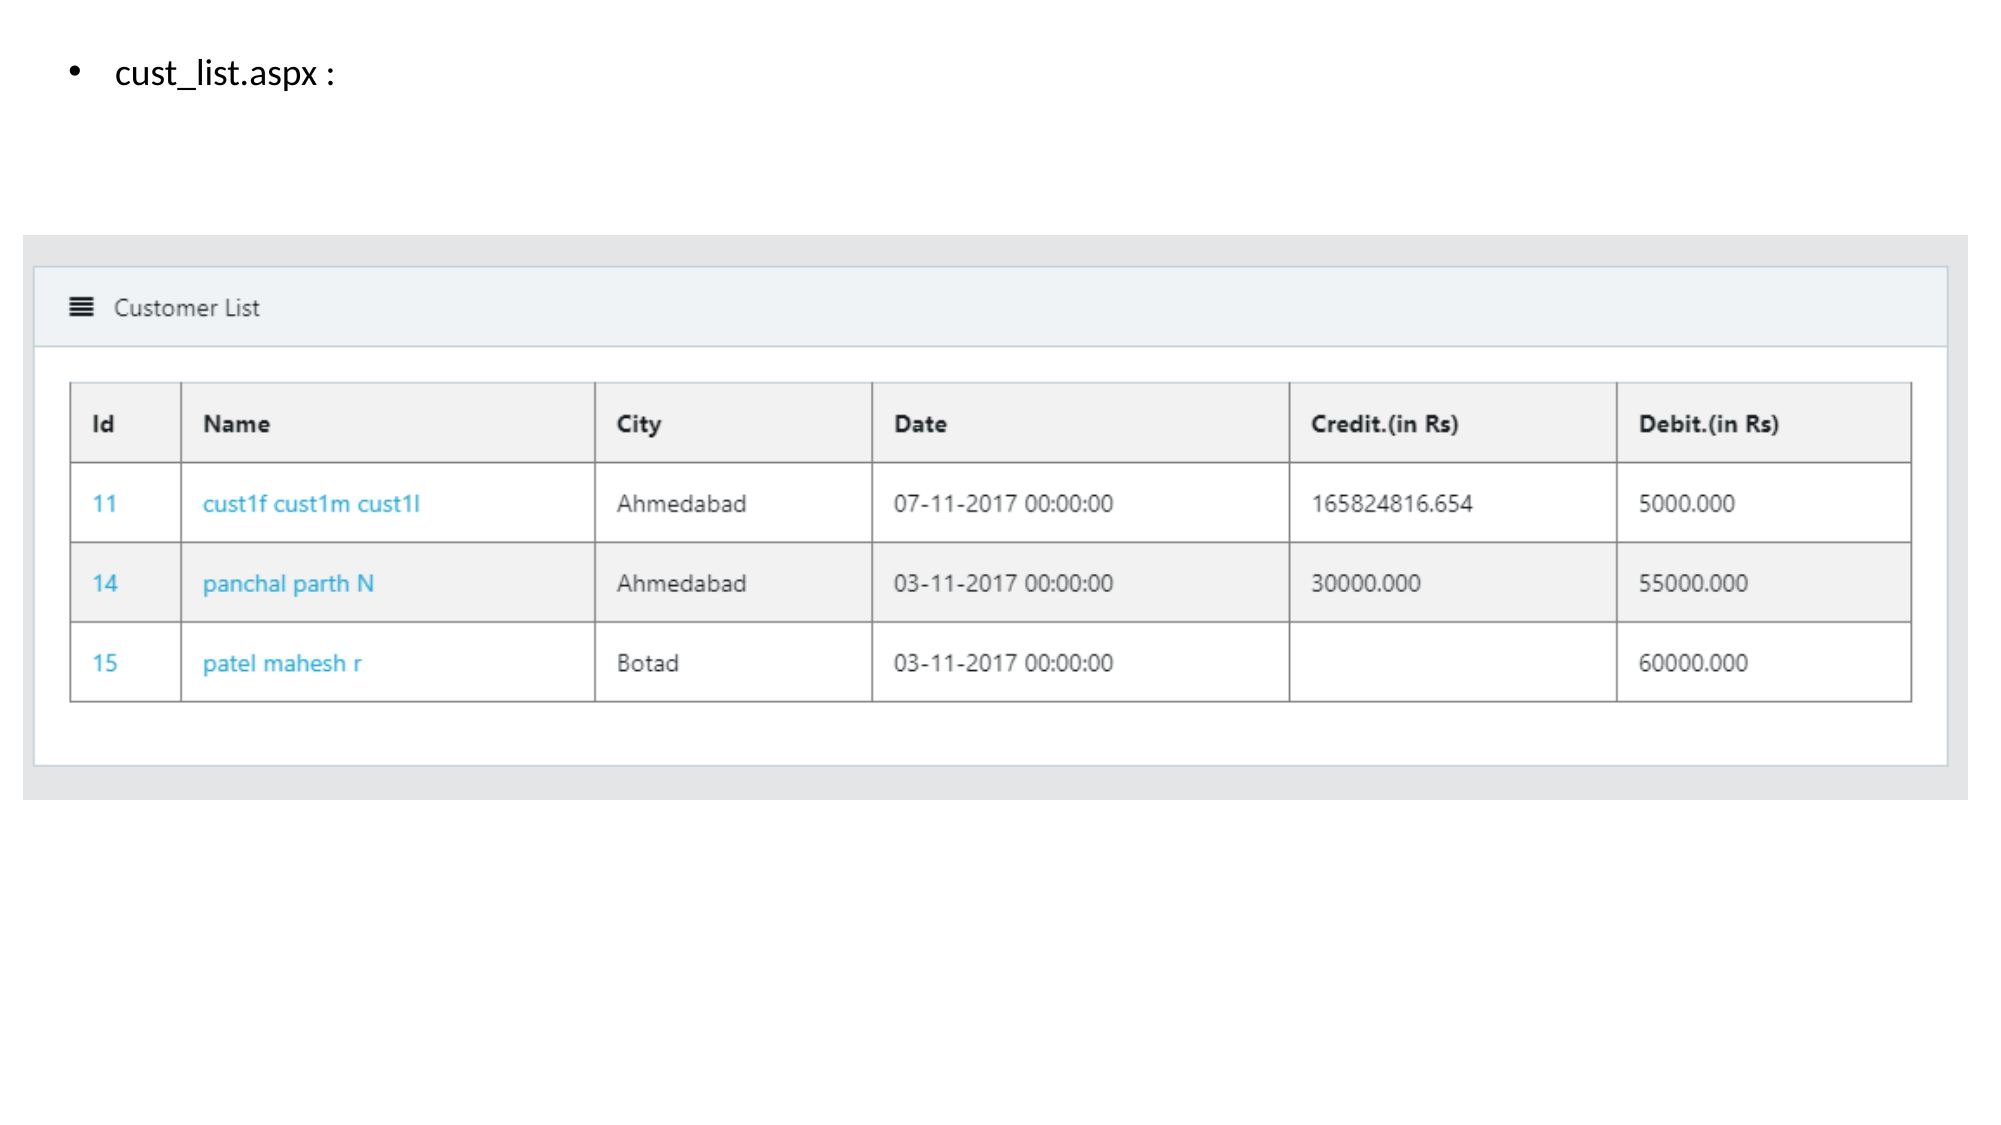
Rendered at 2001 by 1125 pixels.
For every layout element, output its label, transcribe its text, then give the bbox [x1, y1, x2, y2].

text_box cust_list.aspx : [53, 40, 380, 101]
picture [23, 235, 1968, 800]
